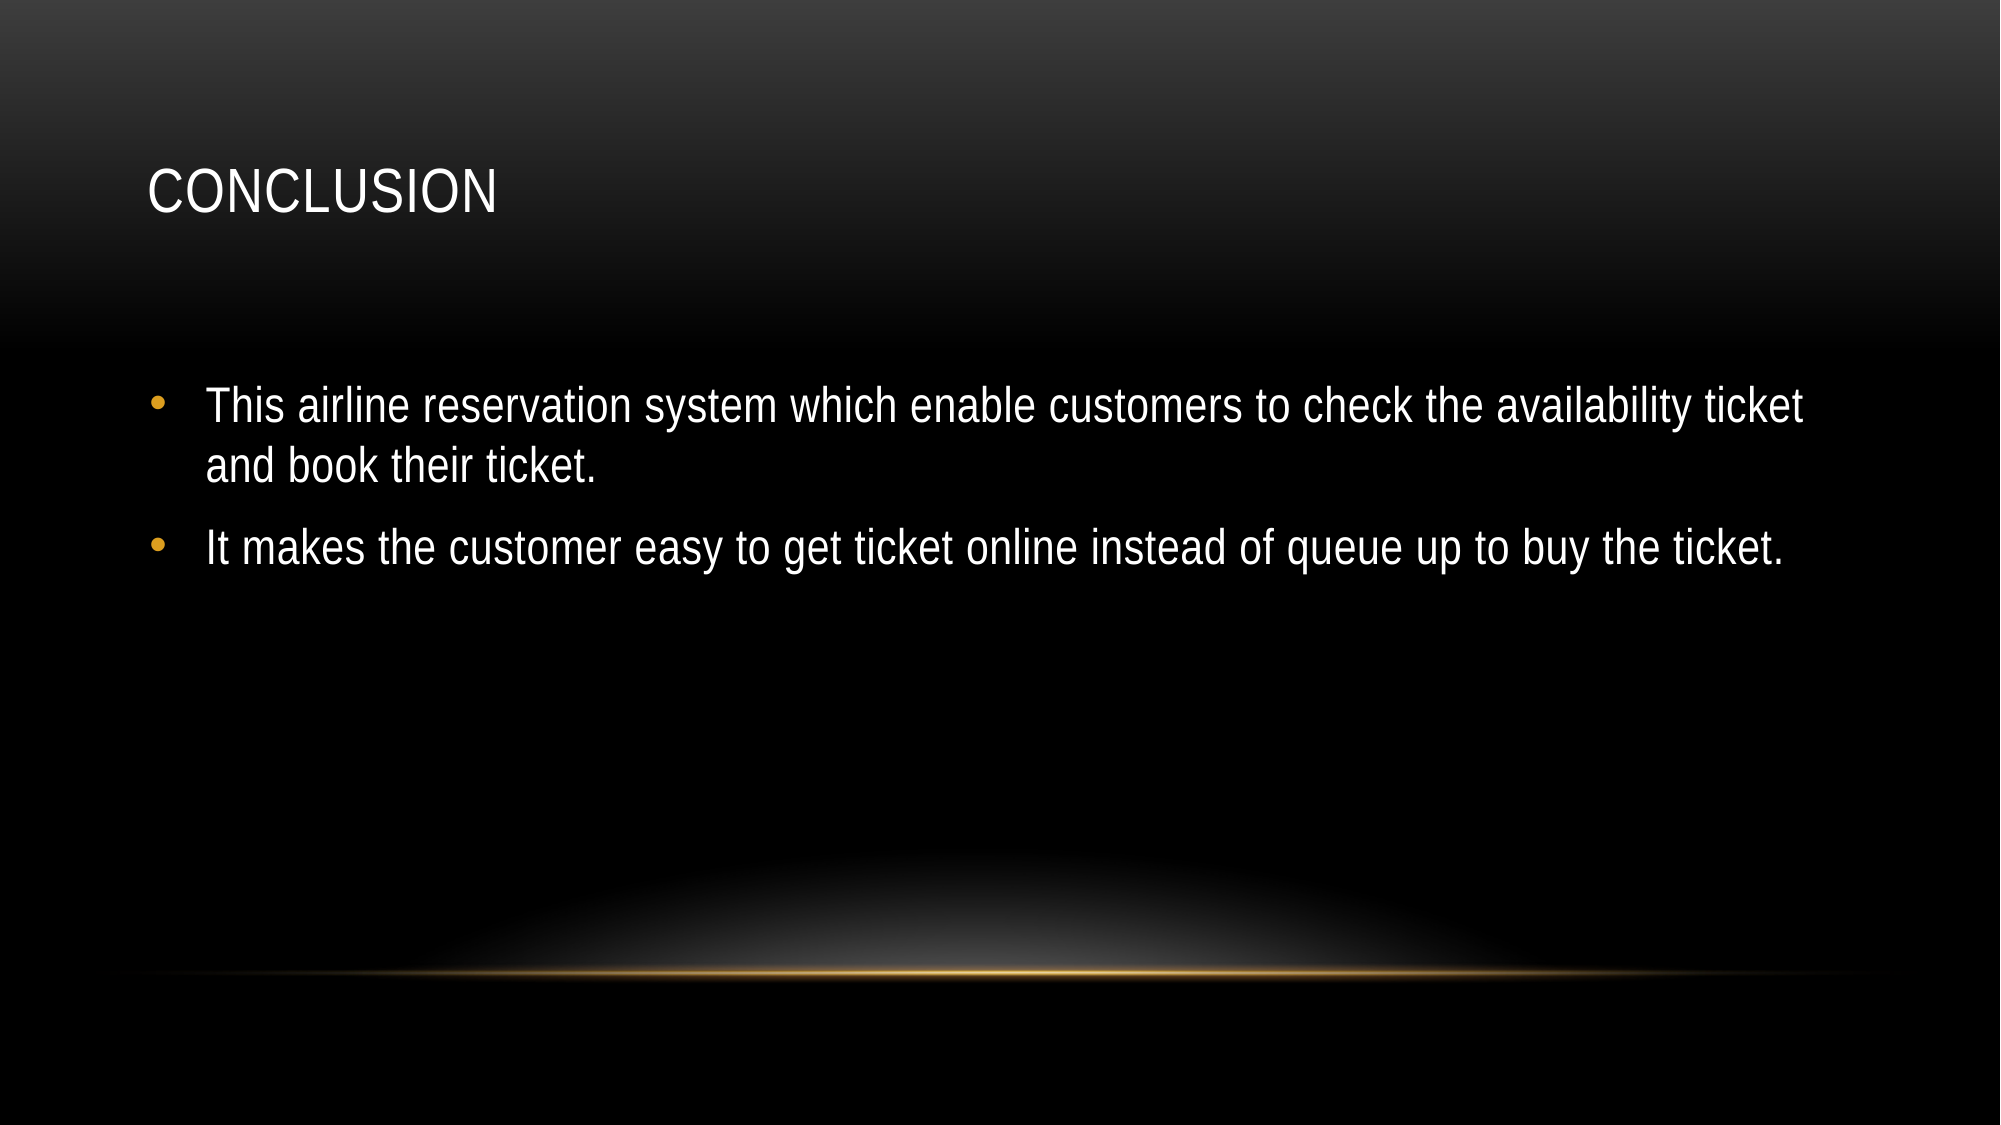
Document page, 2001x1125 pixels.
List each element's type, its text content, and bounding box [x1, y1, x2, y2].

list This airline reservation system which enable customers to check the availability ticket and book their ticket. It makes the customer easy to get ticket online instead of queue up to buy the ticket. [134, 364, 1866, 962]
title Conclusion [132, 73, 1868, 233]
picture [0, 0, 2000, 1125]
